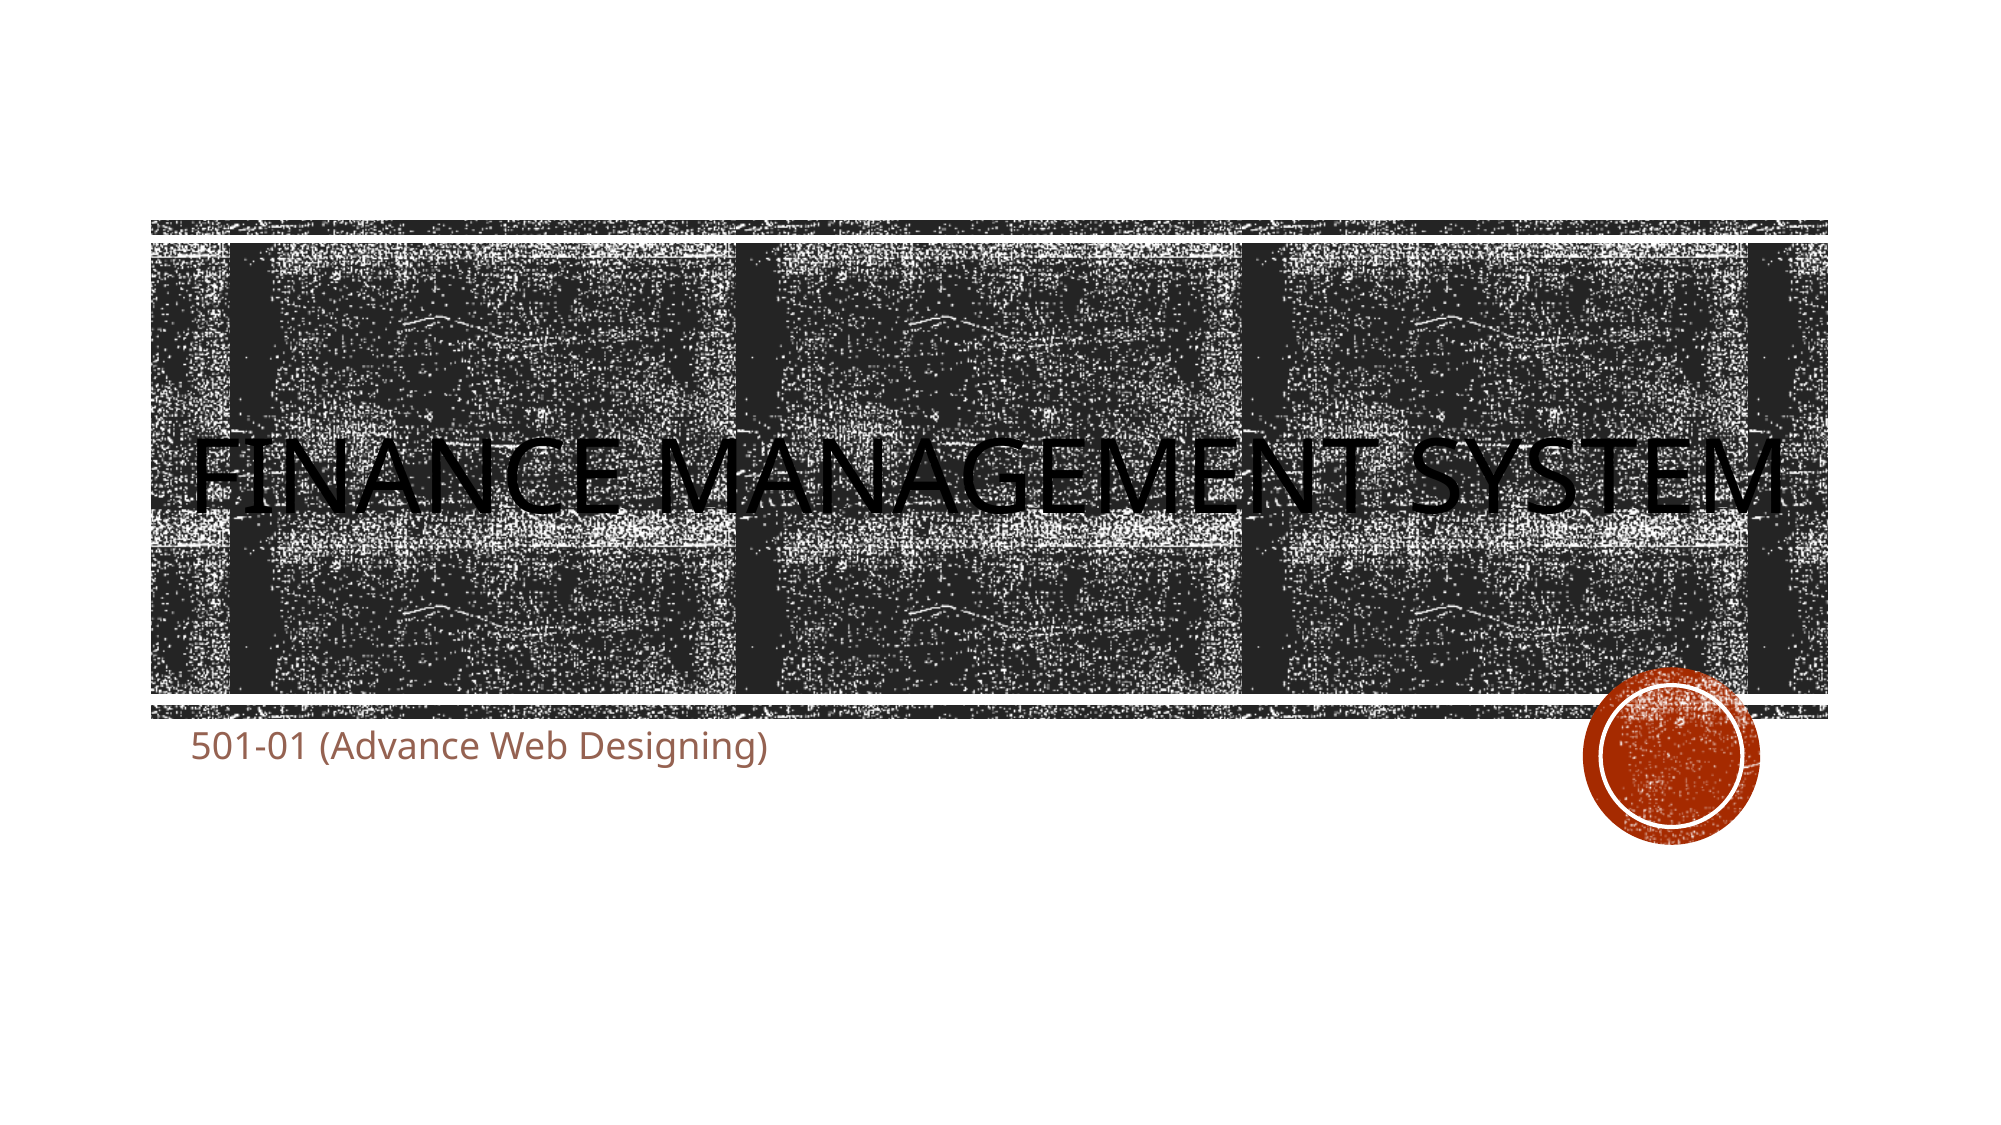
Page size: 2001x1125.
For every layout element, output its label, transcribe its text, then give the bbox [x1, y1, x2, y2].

subtitle 501-01 (Advance Web Designing) [175, 720, 1470, 896]
title Finance management system [172, 234, 1808, 733]
